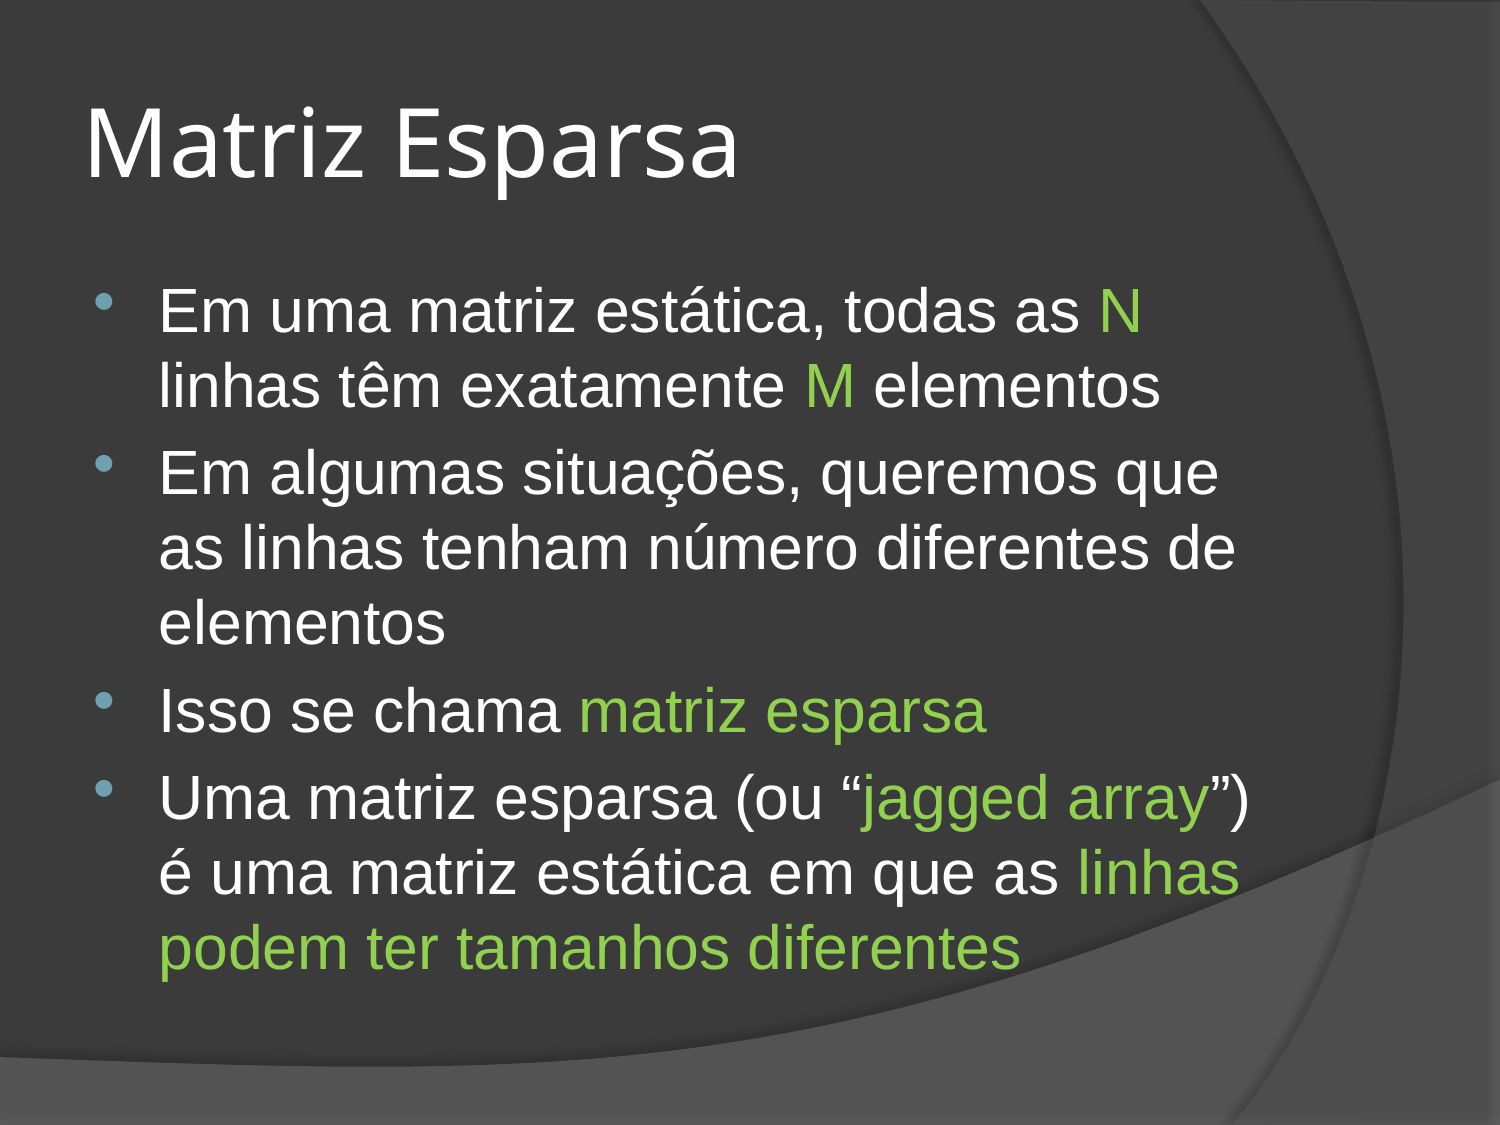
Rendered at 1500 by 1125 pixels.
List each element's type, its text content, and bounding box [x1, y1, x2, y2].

title Matriz Esparsa [75, 45, 1300, 233]
list Em uma matriz estática, todas as N linhas têm exatamente M elementos Em algumas situações, queremos que as linhas tenham número diferentes de elementos Isso se chama matriz esparsa Uma matriz esparsa (ou “jagged array”) é uma matriz estática em que as linhas podem ter tamanhos diferentes [75, 262, 1300, 1005]
